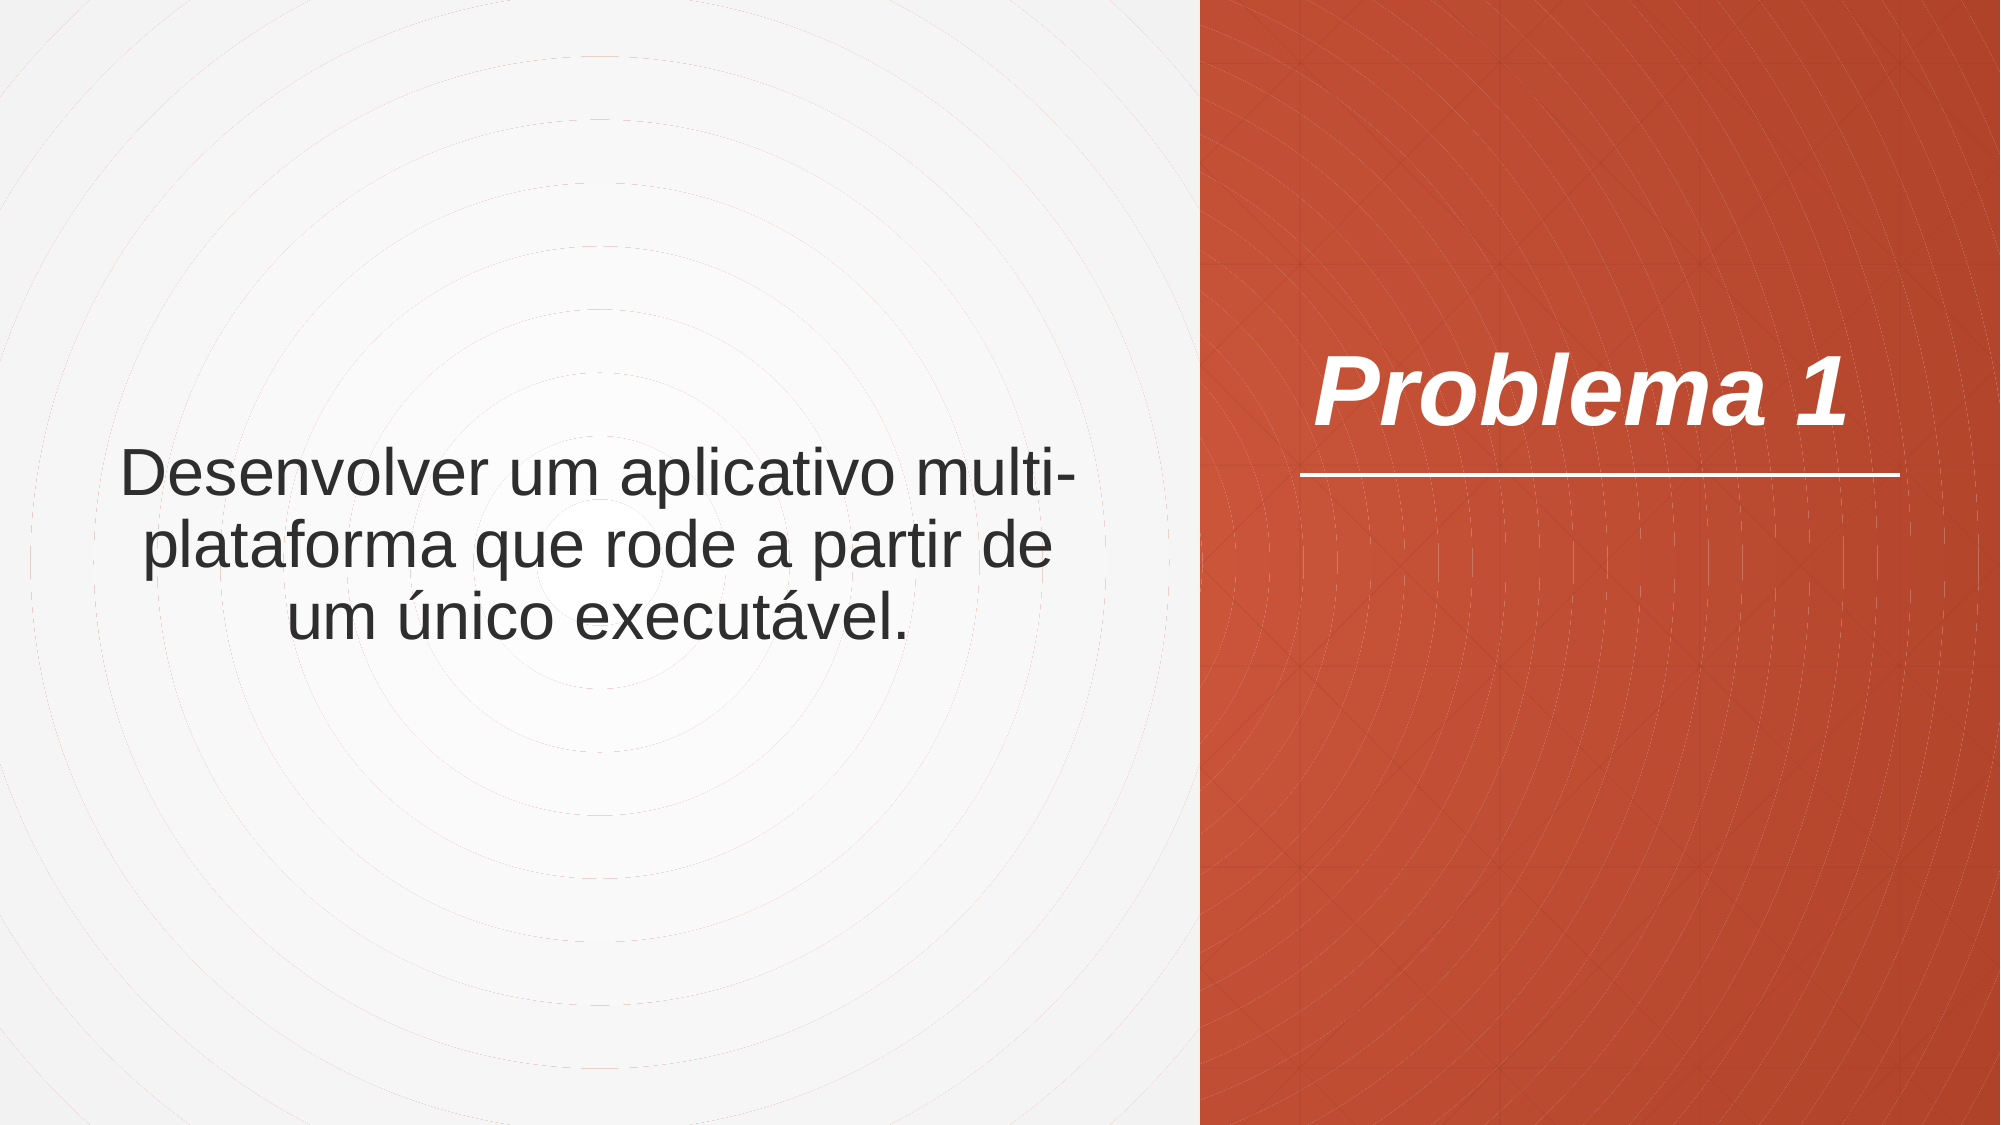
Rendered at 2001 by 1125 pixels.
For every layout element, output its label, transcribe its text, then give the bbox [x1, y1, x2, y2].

title Problema 1 [1298, 93, 2000, 455]
list Desenvolver um aplicativo multi-plataforma que rode a partir de um único executável. [89, 93, 1110, 1032]
